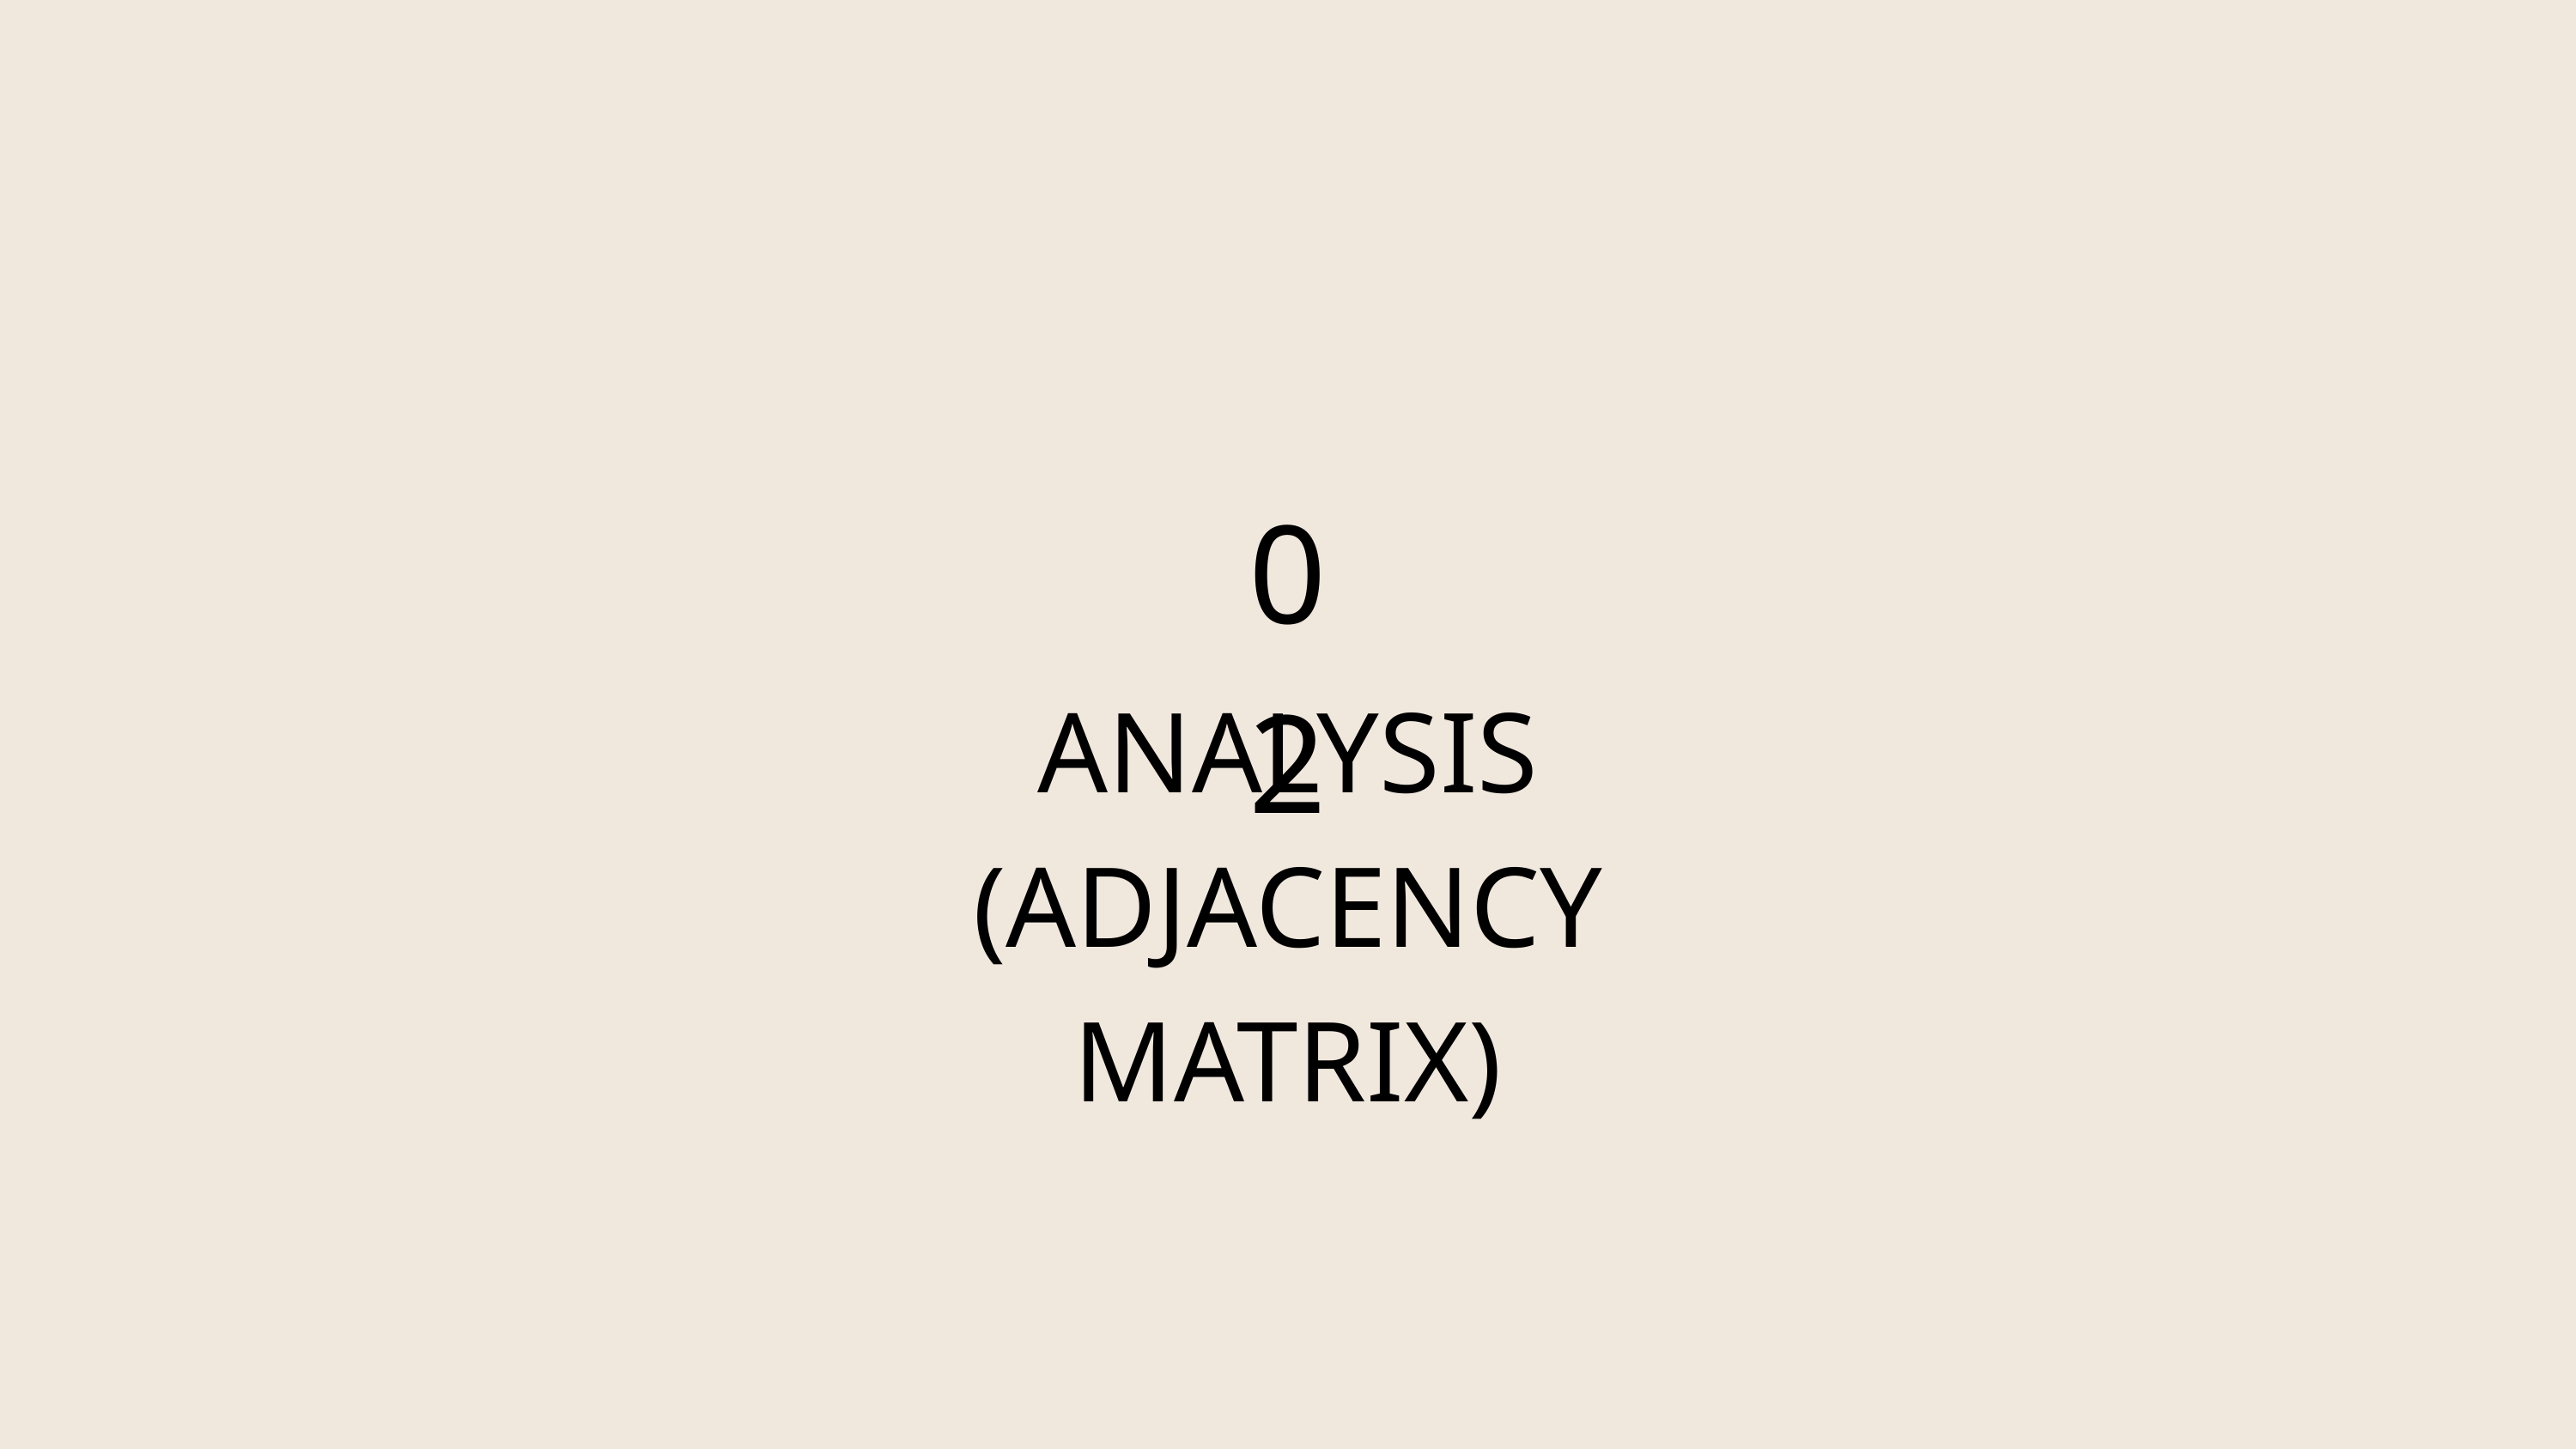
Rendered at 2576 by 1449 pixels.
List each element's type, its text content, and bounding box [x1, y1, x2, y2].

text_box ANALYSIS (ADJACENCY MATRIX) [763, 660, 1813, 1124]
text_box 02 [1221, 460, 1355, 660]
